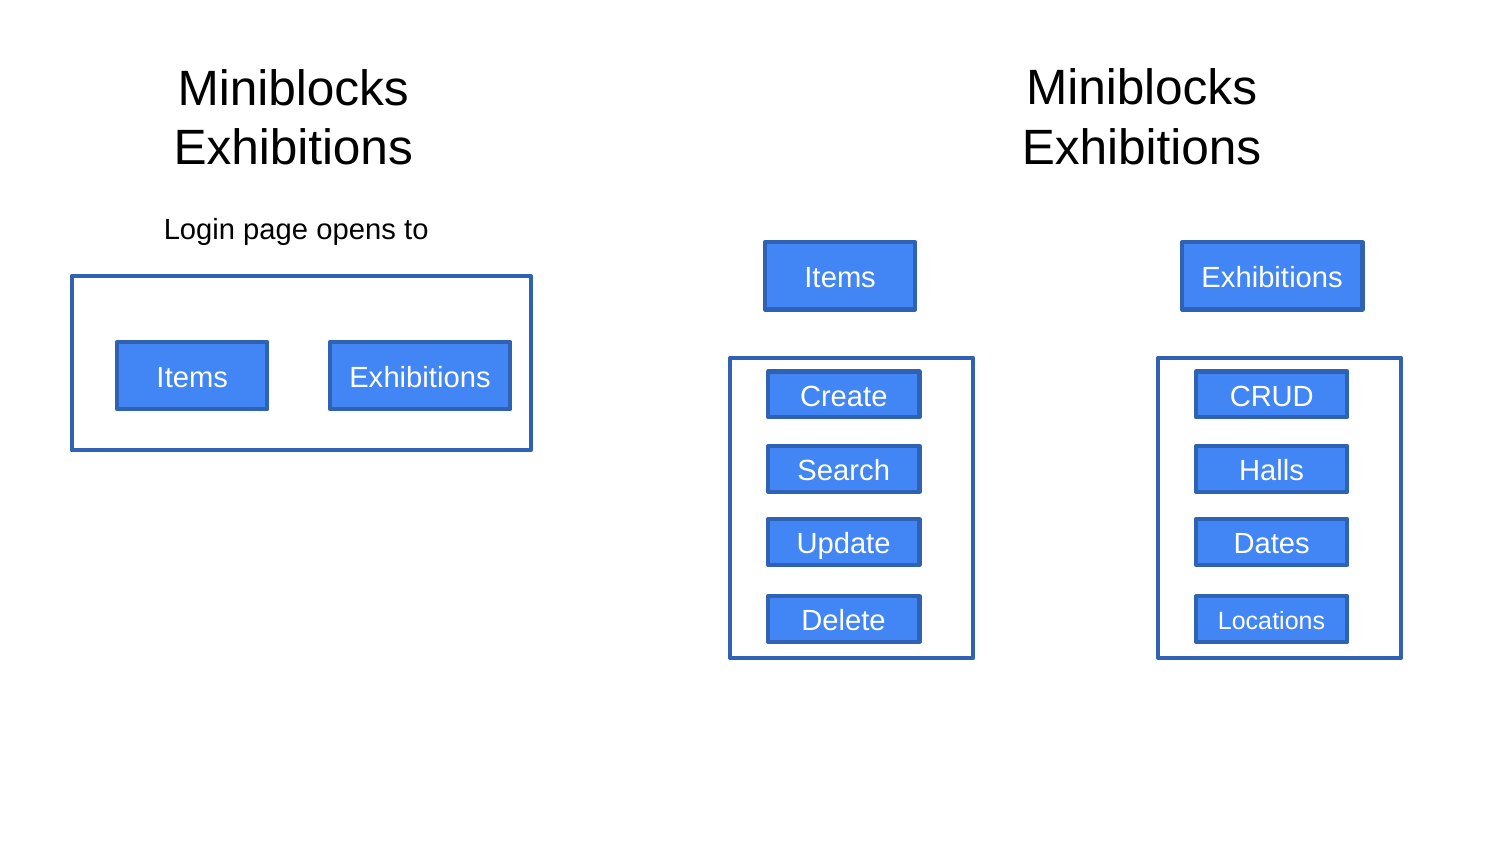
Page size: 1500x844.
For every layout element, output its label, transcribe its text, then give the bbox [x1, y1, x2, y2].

title Miniblocks Exhibitions [148, 40, 438, 191]
text_box Dates [1194, 517, 1349, 567]
text_box Miniblocks Exhibitions [996, 40, 1287, 191]
text_box Exhibitions [1180, 240, 1365, 312]
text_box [730, 357, 974, 659]
text_box Exhibitions [328, 340, 512, 411]
text_box Halls [1194, 444, 1349, 494]
text_box Items [115, 340, 269, 411]
text_box CRUD [1194, 369, 1349, 419]
text_box Locations [1194, 594, 1349, 644]
text_box Login page opens to [148, 202, 500, 253]
text_box [1156, 356, 1403, 660]
text_box Items [763, 240, 917, 312]
text_box [70, 274, 533, 452]
